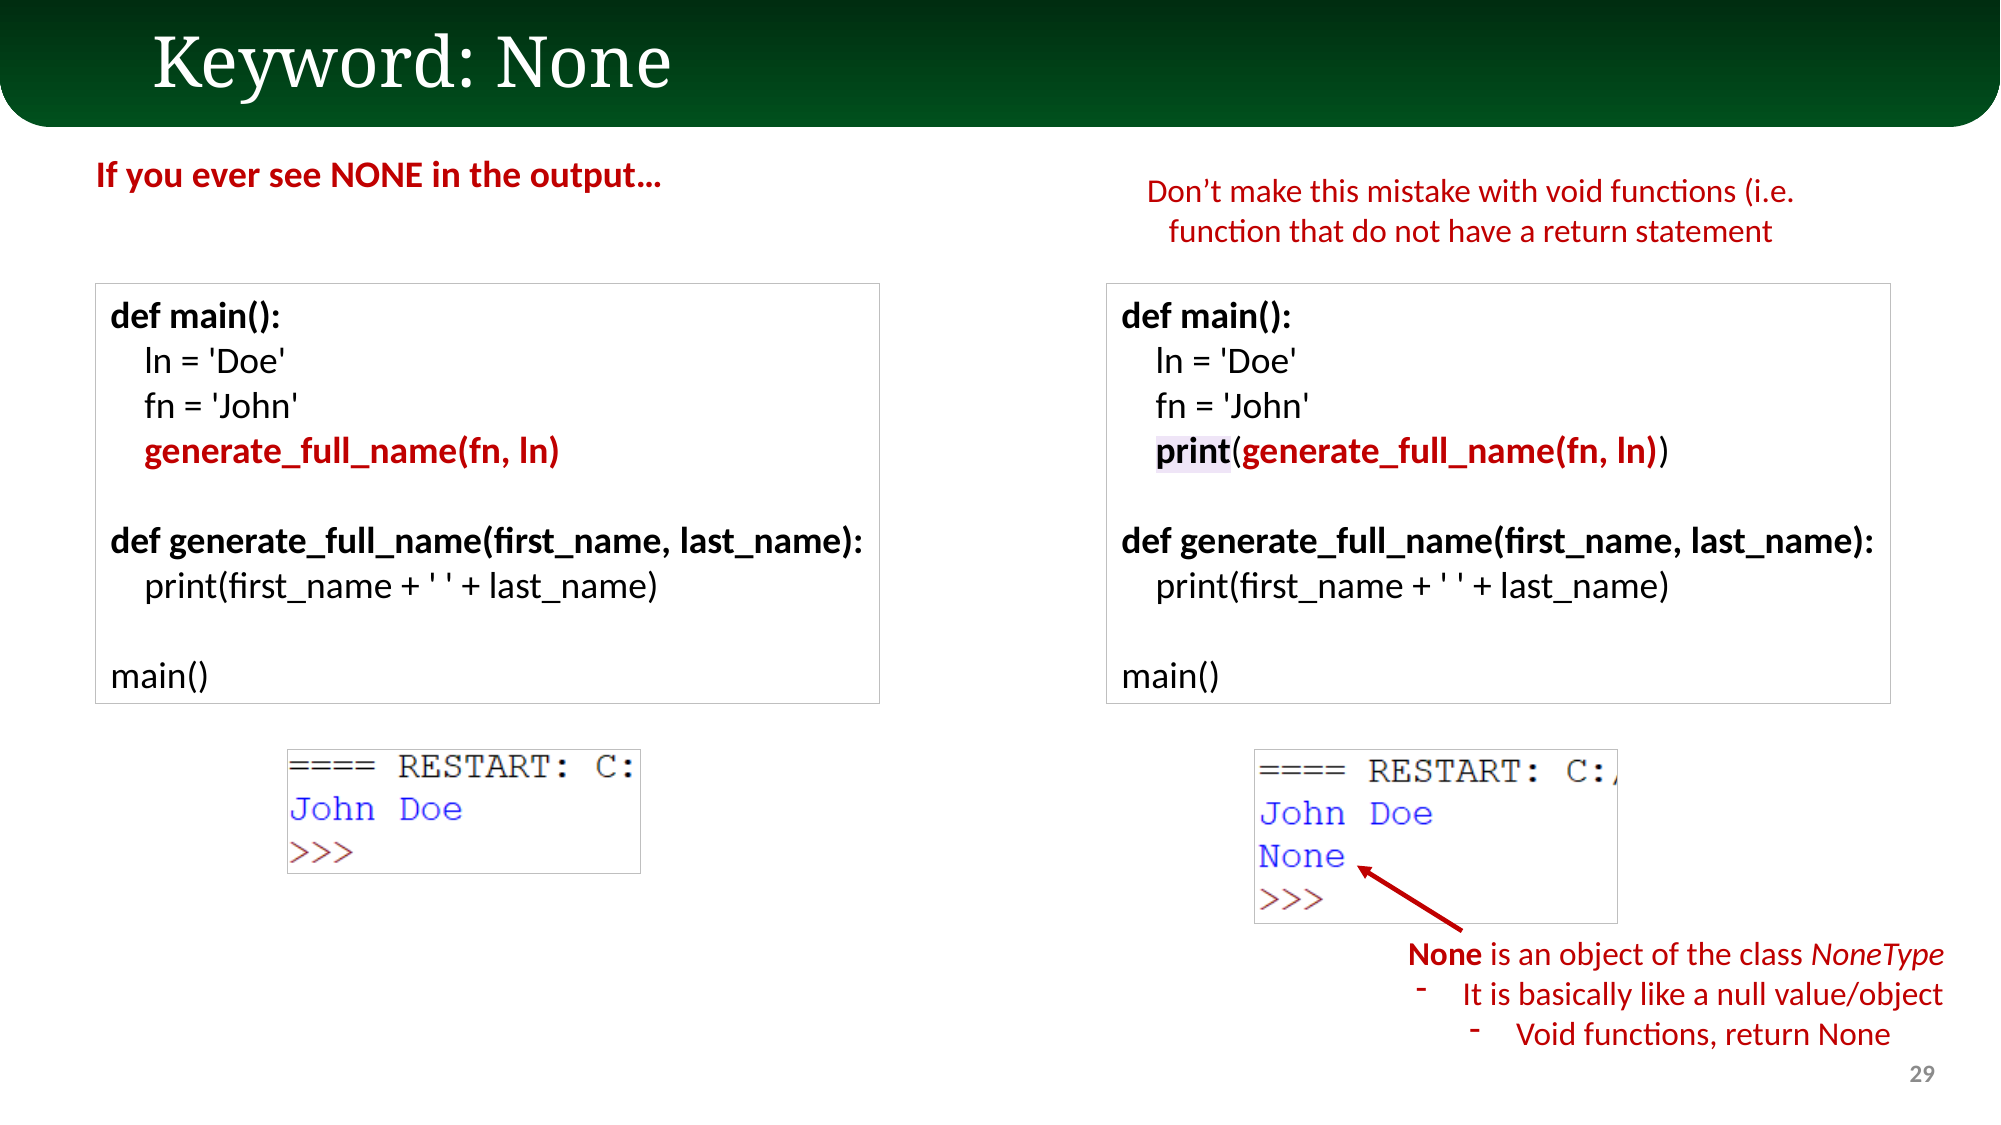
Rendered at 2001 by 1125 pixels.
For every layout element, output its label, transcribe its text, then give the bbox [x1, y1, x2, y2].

picture [1254, 749, 1618, 924]
text_box None is an object of the class NoneType It is basically like a null value/object Void functions, return None [1381, 924, 1980, 1060]
text_box If you ever see NONE in the output… [81, 143, 679, 203]
text_box def main(): ln = 'Doe' fn = 'John' print(generate_full_name(fn, ln)) def generate_full_name(first_name, last_name): print(first_name + ' ' + last_name) main() [1106, 283, 1891, 704]
text_box def main(): ln = 'Doe' fn = 'John' generate_full_name(fn, ln) def generate_full_name(first_name, last_name): print(first_name + ' ' + last_name) main() [95, 283, 880, 704]
picture [287, 749, 641, 874]
slide_number 29 [1500, 1060, 1951, 1103]
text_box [1356, 865, 1463, 931]
title Keyword: None [137, 19, 1863, 111]
text_box Don’t make this mistake with void functions (i.e. function that do not have a return statement [1118, 161, 1825, 257]
